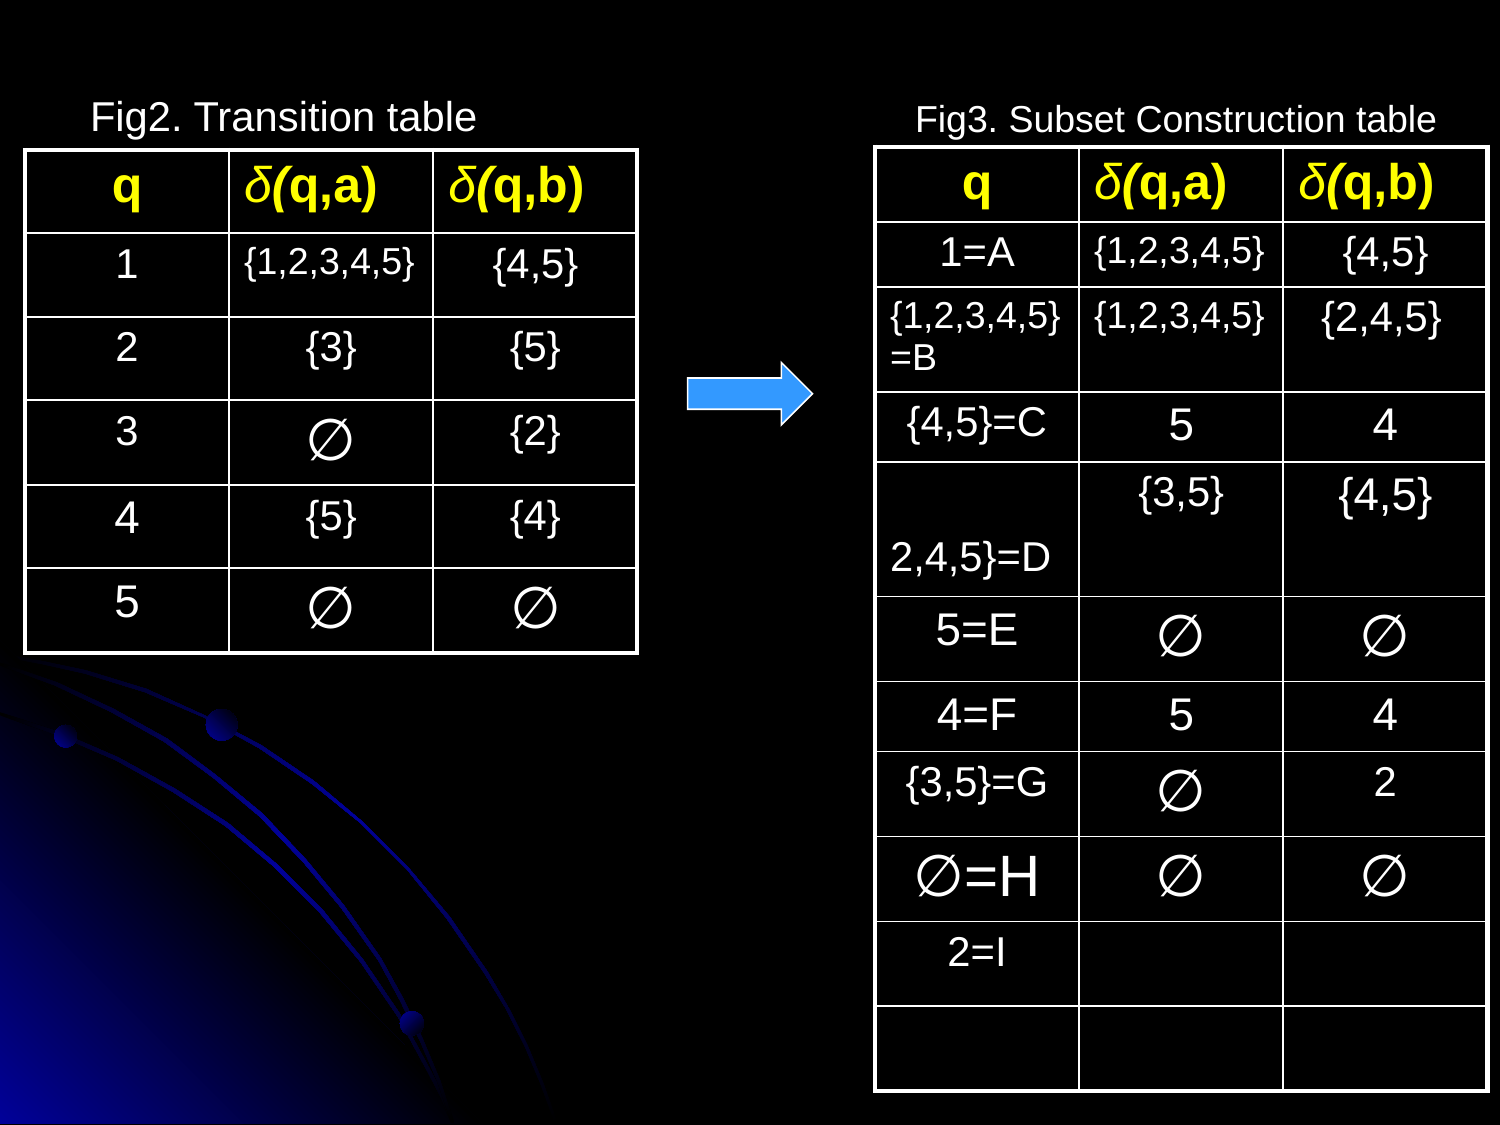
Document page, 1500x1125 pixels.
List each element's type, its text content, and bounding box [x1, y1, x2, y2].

table_cell ∅ [1080, 837, 1282, 921]
table_header q [877, 149, 1078, 221]
table_cell ∅ [1284, 597, 1485, 681]
table_cell ∅ [1080, 597, 1282, 681]
table_header δ(q,a) [1080, 149, 1282, 221]
table_cell {4,5}=C [877, 393, 1078, 461]
table_cell 5 [1080, 393, 1282, 461]
table_cell 5=E [877, 597, 1078, 681]
table_cell ∅ [230, 401, 432, 484]
table_cell [1284, 922, 1485, 1005]
table_cell ∅ [1284, 837, 1485, 921]
table_cell ∅ [230, 569, 432, 651]
table_cell [877, 1007, 1078, 1089]
table_cell 4 [1284, 393, 1485, 461]
table_header δ(q,b) [434, 152, 635, 232]
table_cell 2 [27, 318, 228, 399]
table_cell ∅=H [877, 837, 1078, 921]
table_cell 4=F [877, 682, 1078, 751]
table_cell 2=I [877, 922, 1078, 1005]
table_cell {3,5} [1080, 463, 1282, 596]
table_cell 1 [27, 234, 228, 316]
table_cell 3 [27, 401, 228, 484]
table_cell 4 [27, 486, 228, 567]
table_cell {2} [434, 401, 635, 484]
table_cell {3,5}=G [877, 752, 1078, 836]
table_header δ(q,a) [230, 152, 432, 232]
table_cell 1=A [877, 223, 1078, 286]
table_header q [27, 152, 228, 232]
table_cell [1284, 1007, 1485, 1089]
table_cell ∅ [434, 569, 635, 651]
table_cell ∅ [1080, 752, 1282, 836]
table_cell 4 [1284, 682, 1485, 751]
table_cell {1,2,3,4,5} [1080, 288, 1282, 391]
list Fig2. Transition table [75, 81, 1425, 825]
table_cell {1,2,3,4,5} [230, 234, 432, 316]
table_cell {3} [230, 318, 432, 399]
table_cell {4,5} [1284, 463, 1485, 596]
table_cell {4,5} [434, 234, 635, 316]
table_cell {2,4,5} [1284, 288, 1485, 391]
table_cell 5 [27, 569, 228, 651]
table_cell 5 [1080, 682, 1282, 751]
table_cell [1080, 1007, 1282, 1089]
table_cell {1,2,3,4,5} [1080, 223, 1282, 286]
text_box [687, 362, 813, 425]
table_cell [1080, 922, 1282, 1005]
table_cell {1,2,3,4,5}=B [877, 288, 1078, 391]
table_cell 2,4,5}=D [877, 463, 1078, 596]
table_cell {5} [230, 486, 432, 567]
table_header δ(q,b) [1284, 149, 1485, 221]
table_cell {4,5} [1284, 223, 1485, 286]
table_cell {5} [434, 318, 635, 399]
table_cell {4} [434, 486, 635, 567]
text_box Fig3. Subset Construction table [899, 87, 1453, 148]
table_cell 2 [1284, 752, 1485, 836]
